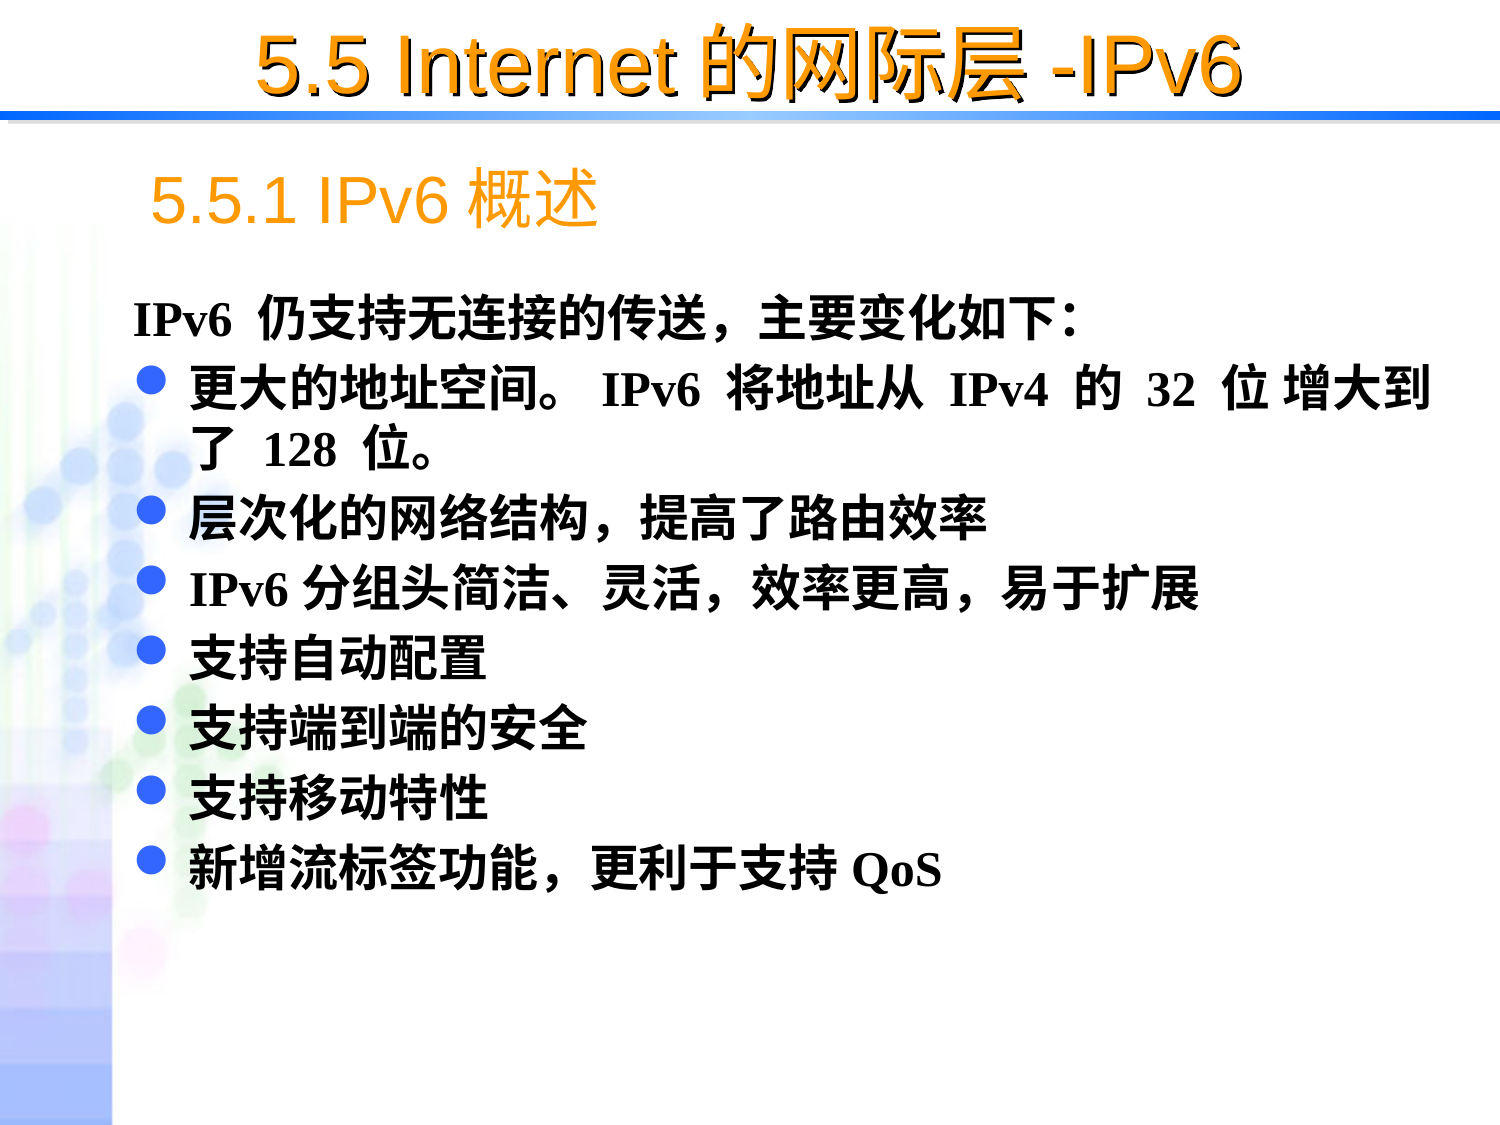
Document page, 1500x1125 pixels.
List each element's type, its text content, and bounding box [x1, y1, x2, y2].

text_box 5.5.1 IPv6概述 [135, 148, 970, 244]
picture [0, 0, 1500, 112]
list IPv6 仍支持无连接的传送，主要变化如下： 更大的地址空间。IPv6 将地址从 IPv4 的 32 位 增大到了 128 位。 层次化的网络结构，提高了路由效率 IPv6分组头简洁、灵活，效率更高，易于扩展 支持自动配置 支持端到端的安全 支持移动特性 新增流标签功能，更利于支持QoS [117, 278, 1460, 955]
picture [0, 119, 1500, 1125]
title 5.5 Internet的网际层-IPv6 [117, 1, 1381, 120]
